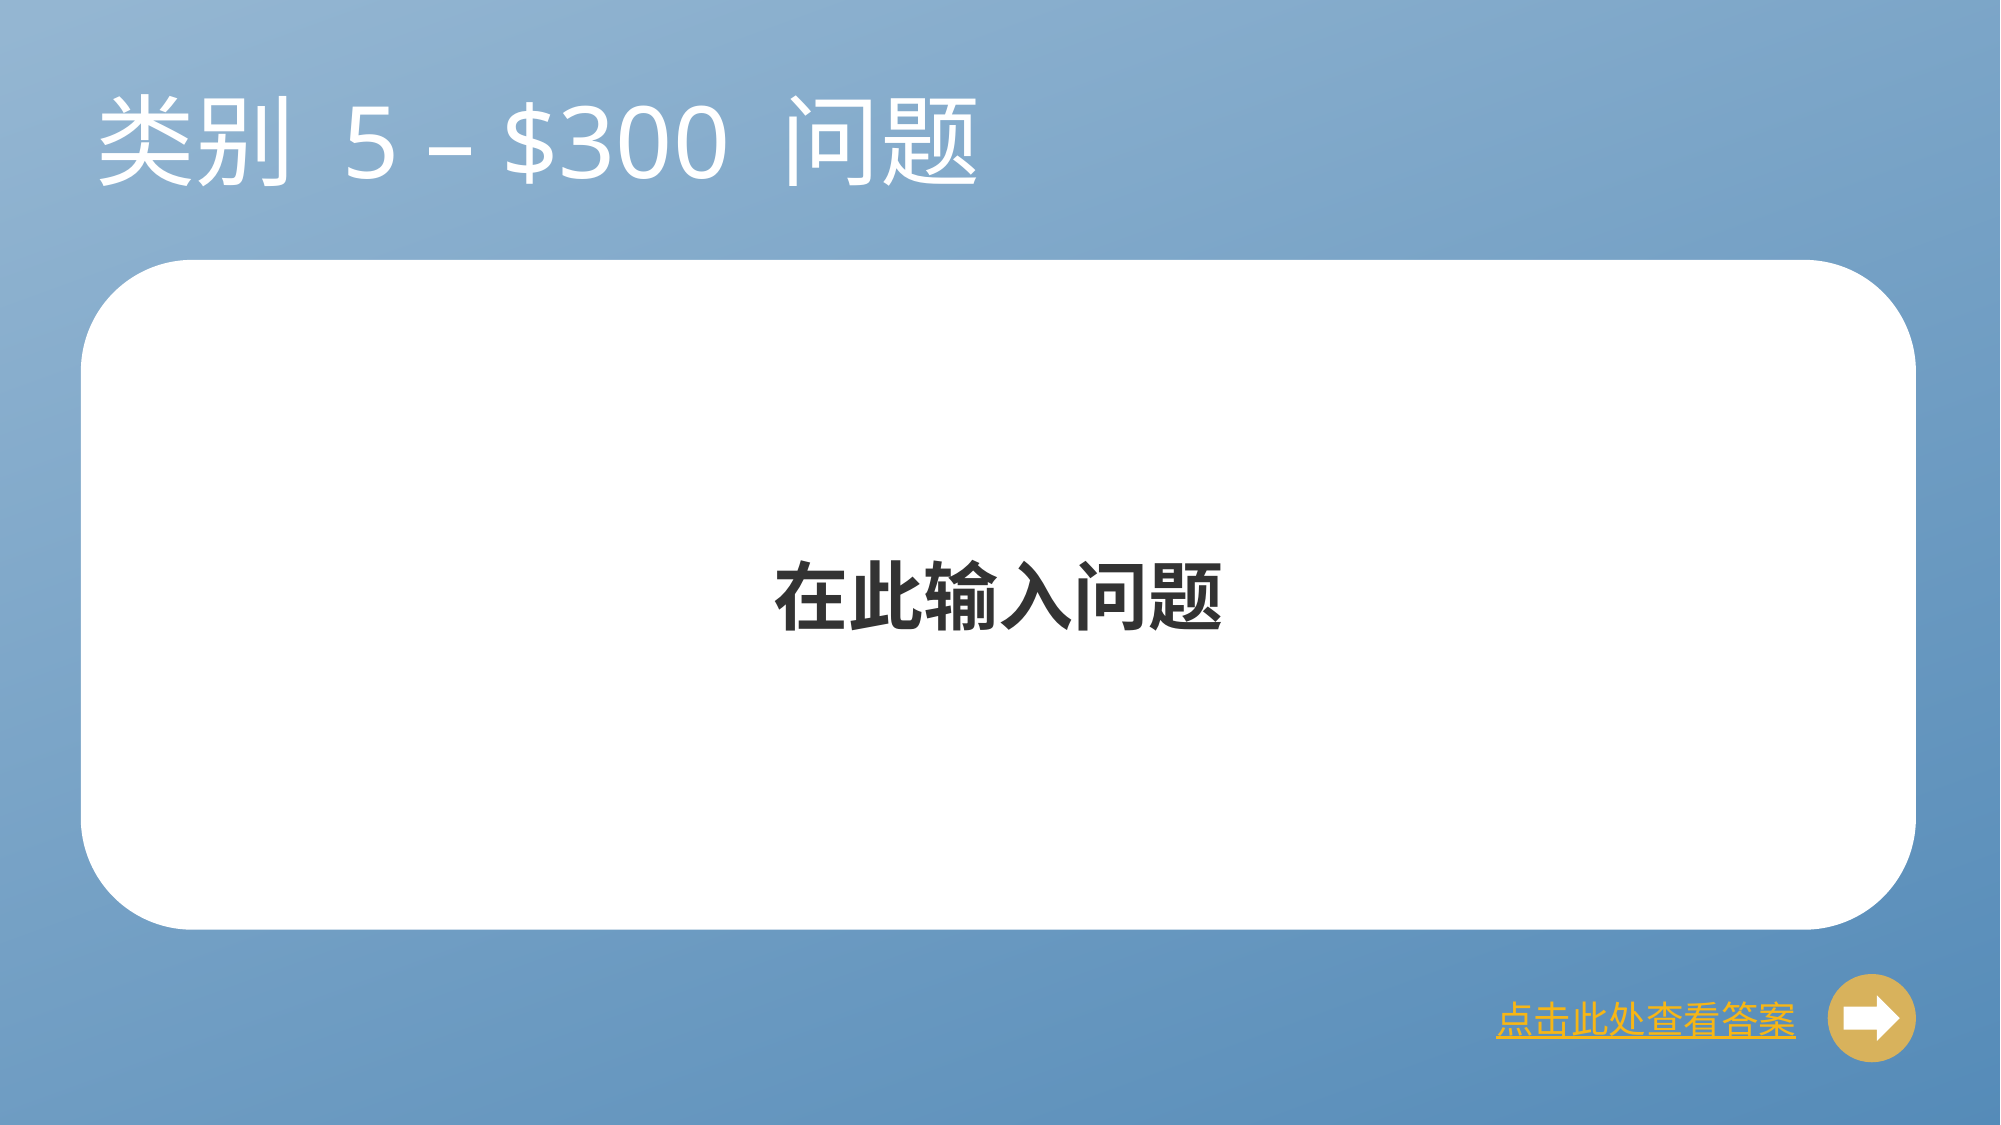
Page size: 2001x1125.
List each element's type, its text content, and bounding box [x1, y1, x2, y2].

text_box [1827, 973, 1916, 1063]
title 类别 5 – $300 问题 [80, 37, 1806, 255]
text_box 点击此处查看答案 [1230, 988, 1811, 1058]
text_box 在此输入问题 [79, 258, 1917, 931]
